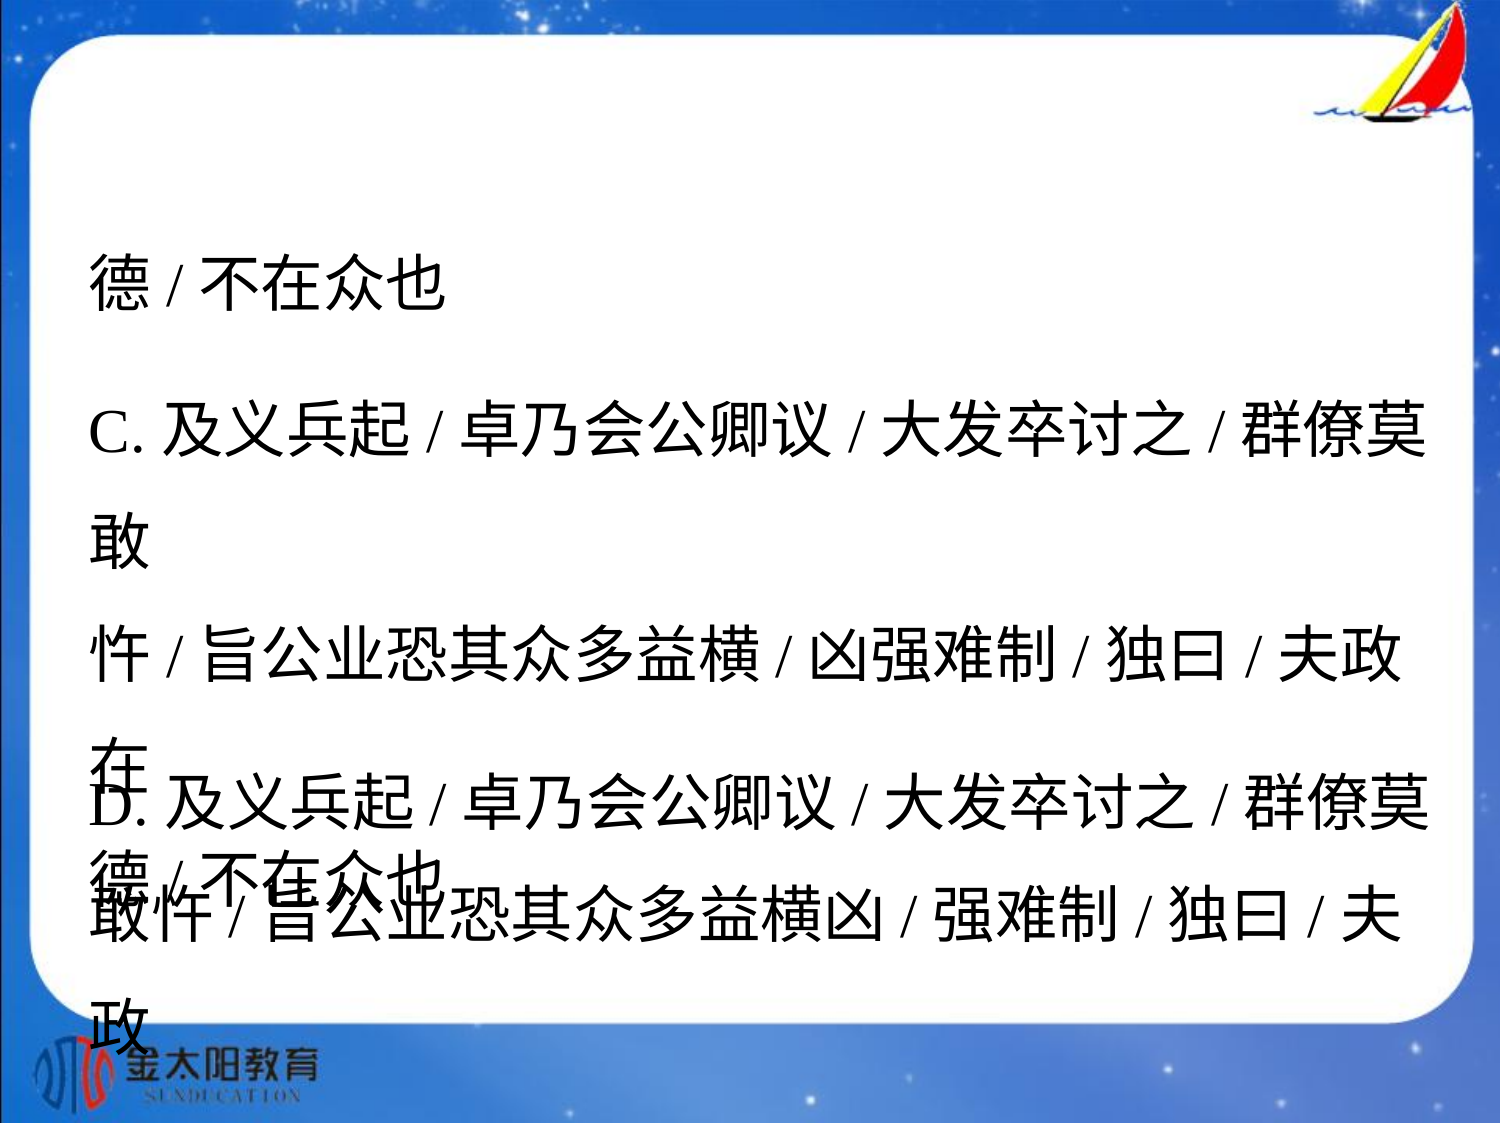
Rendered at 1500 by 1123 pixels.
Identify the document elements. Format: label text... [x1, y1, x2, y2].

text_box C.及义兵起/卓乃会公卿议/大发卒讨之/群僚莫敢 忤/旨公业恐其众多益横/凶强难制/独曰/夫政在 德/不在众也 [88, 351, 1453, 724]
text_box 德/不在众也 [88, 206, 1453, 320]
picture [0, 0, 1500, 1123]
text_box D.及义兵起/卓乃会公卿议/大发卒讨之/群僚莫 敢忤/旨公业恐其众多益横凶/强难制/独曰/夫政 [88, 724, 1453, 1063]
